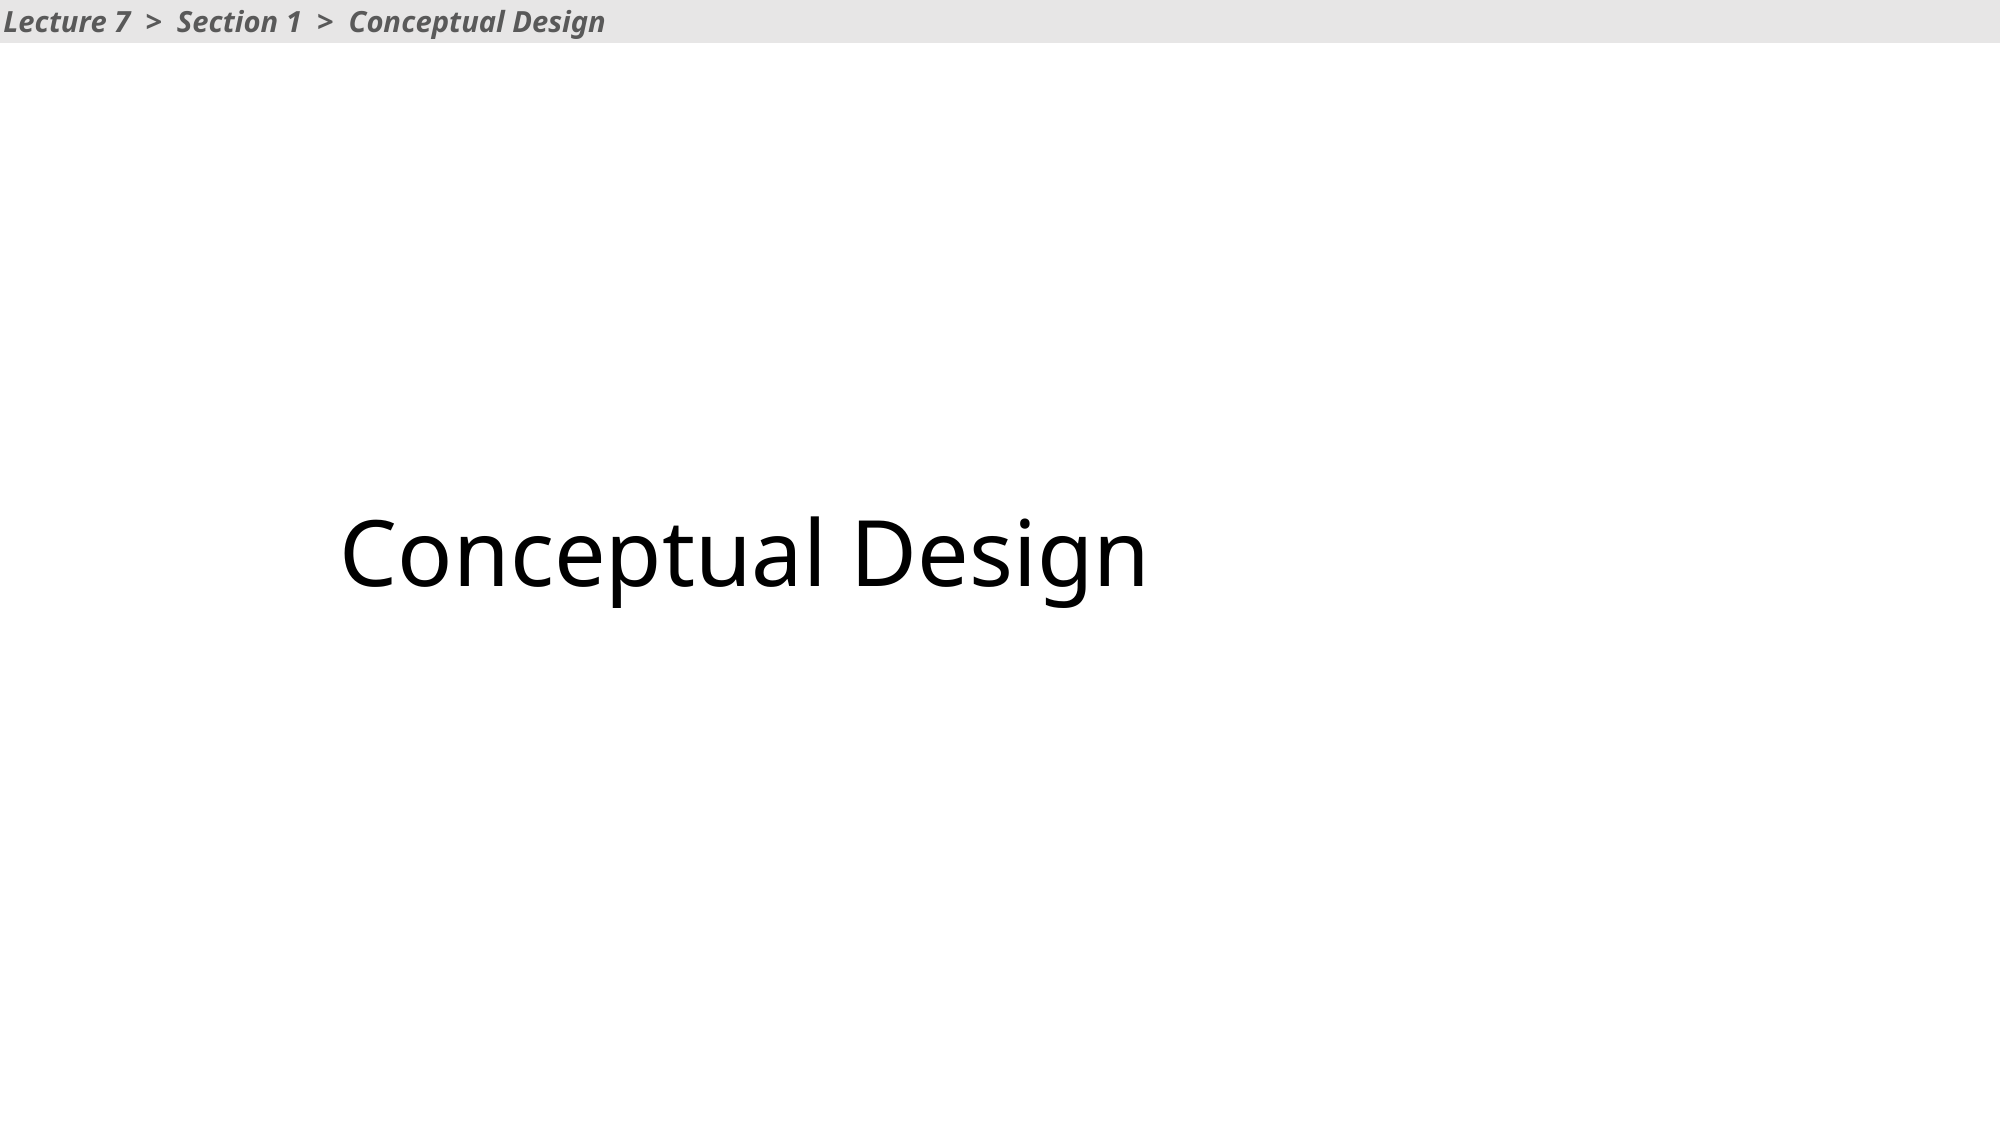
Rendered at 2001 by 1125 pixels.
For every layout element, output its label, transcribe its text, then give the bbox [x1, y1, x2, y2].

title Conceptual Design [324, 463, 1675, 651]
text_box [0, 0, 2000, 47]
